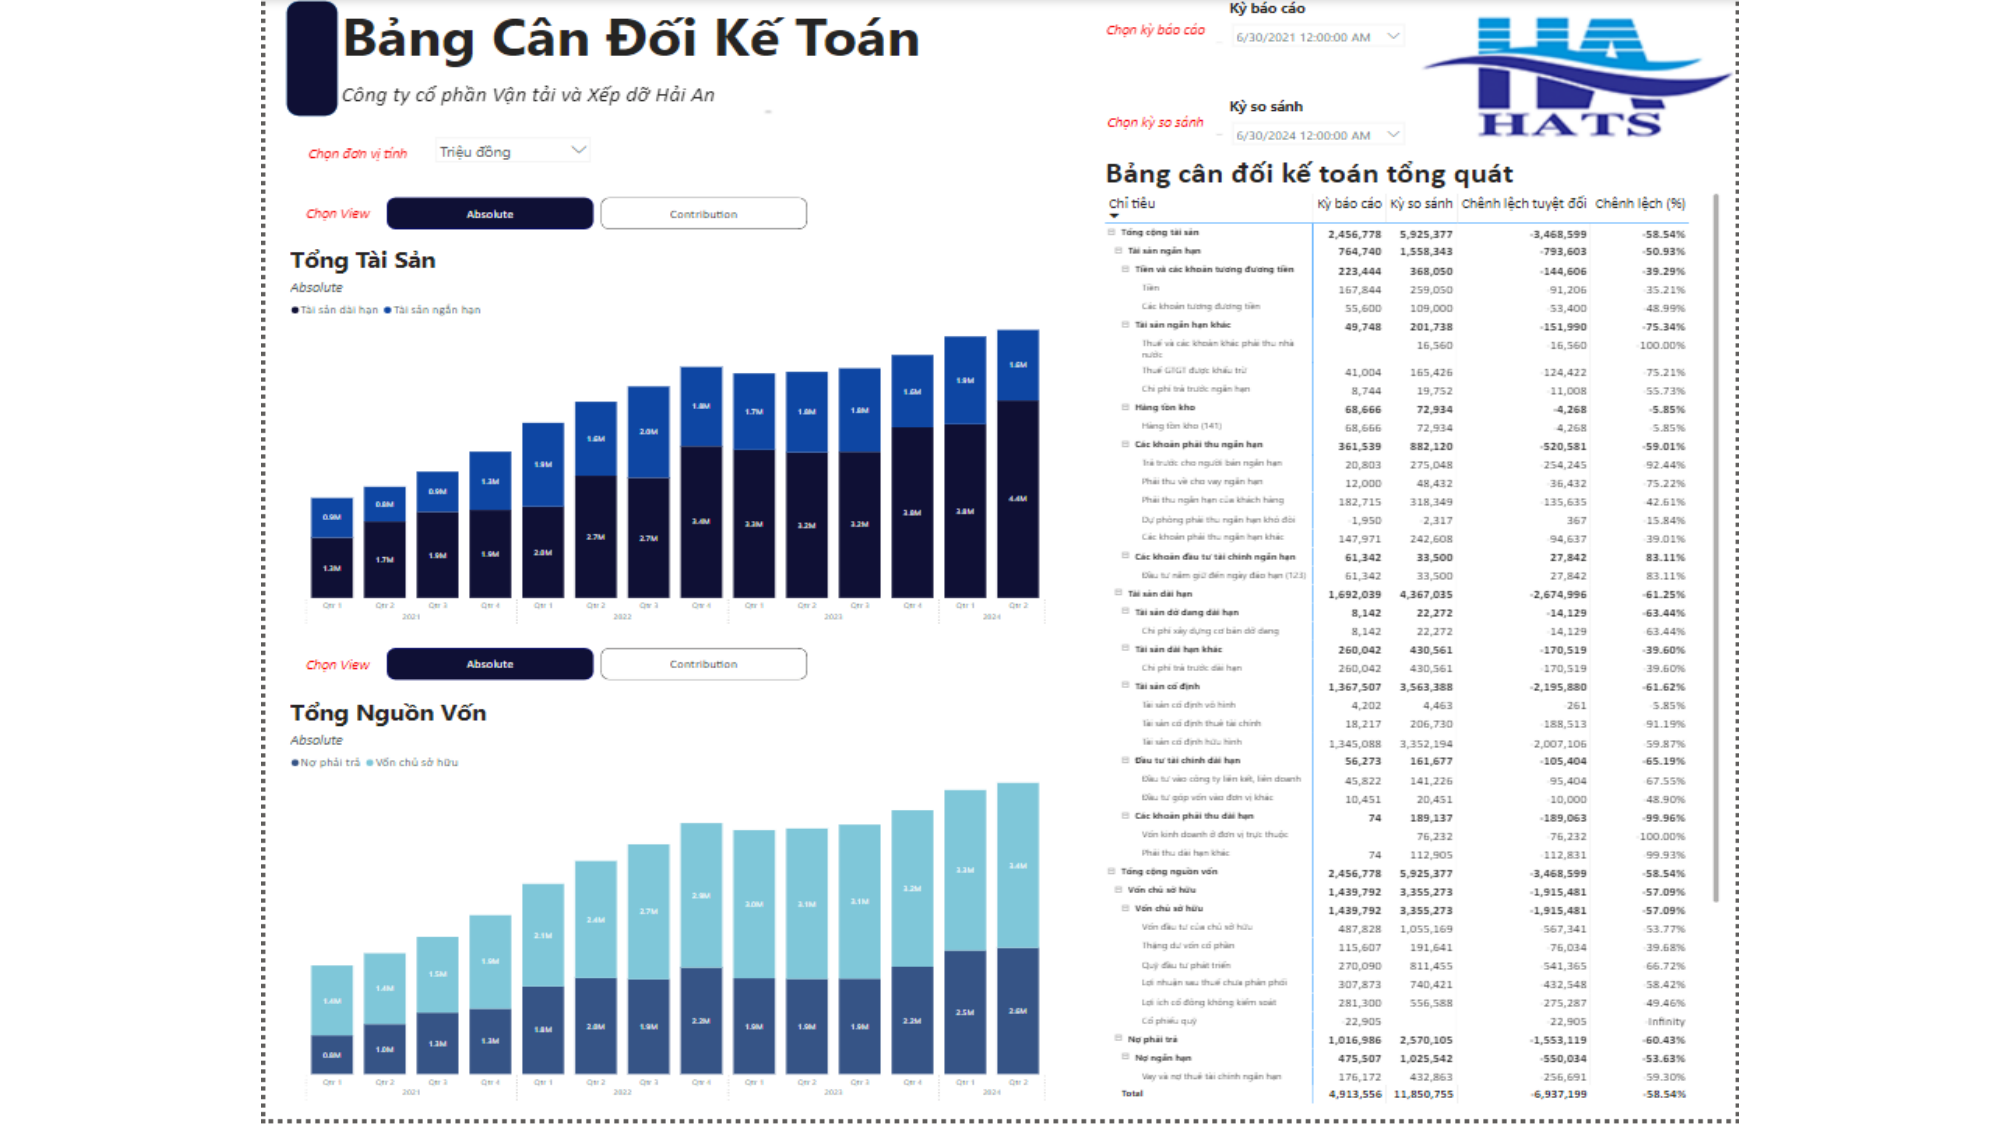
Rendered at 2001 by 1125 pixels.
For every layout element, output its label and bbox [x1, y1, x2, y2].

list [261, 0, 1739, 1125]
